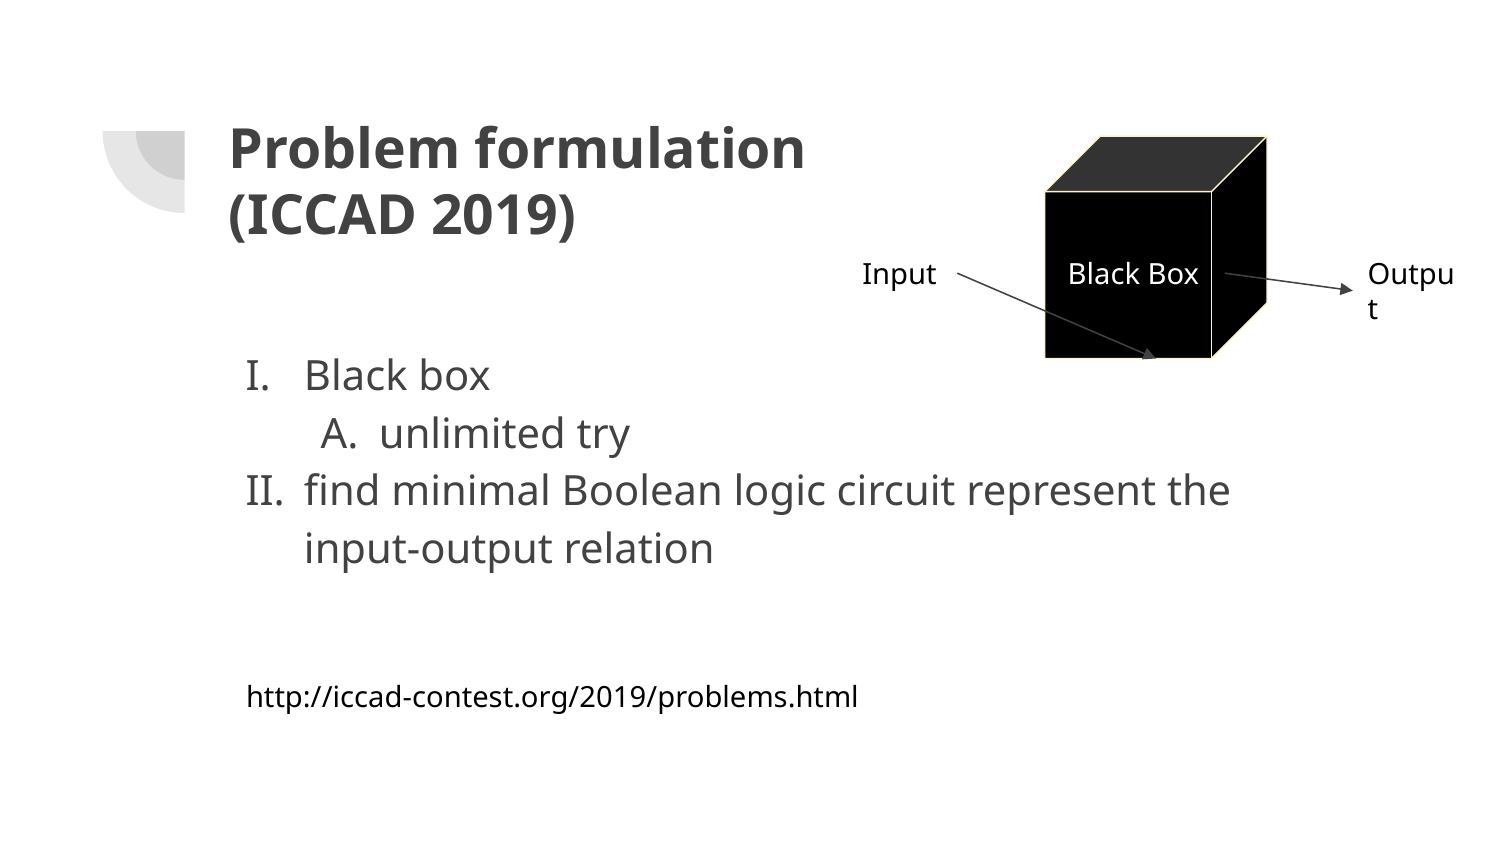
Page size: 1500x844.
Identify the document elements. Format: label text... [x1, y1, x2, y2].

text_box Output [1352, 240, 1479, 341]
title Problem formulation (ICCAD 2019) [213, 98, 1368, 263]
list Black box unlimited try find minimal Boolean logic circuit represent the input-output relation [213, 326, 1368, 744]
text_box [1044, 136, 1268, 359]
text_box http://iccad-contest.org/2019/problems.html [230, 662, 1336, 728]
text_box Black Box [1052, 240, 1225, 306]
text_box Input [847, 240, 958, 306]
